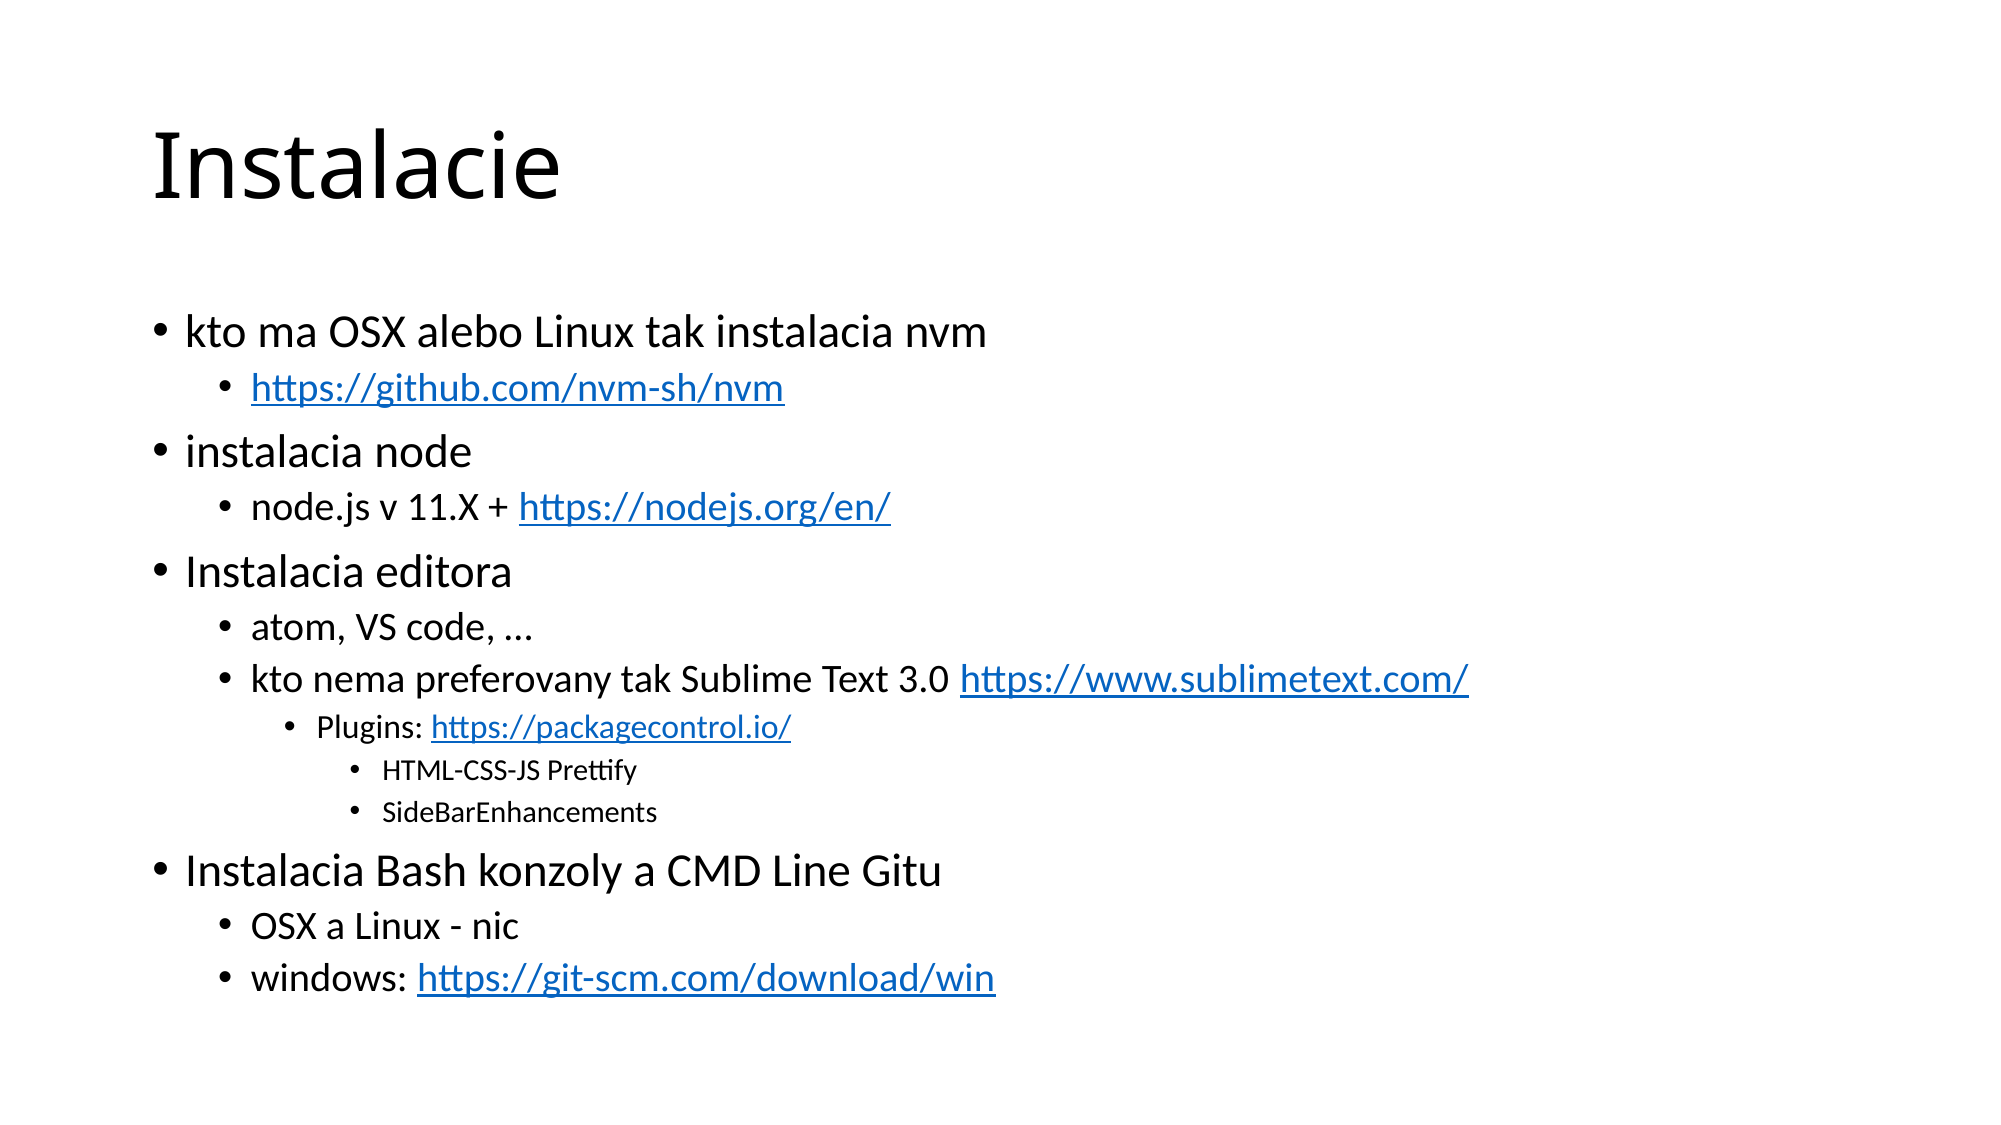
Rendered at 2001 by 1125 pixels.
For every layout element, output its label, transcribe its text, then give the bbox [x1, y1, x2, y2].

list kto ma OSX alebo Linux tak instalacia nvm https://github.com/nvm-sh/nvm instalacia node node.js v 11.X + https://nodejs.org/en/ Instalacia editora atom, VS code, … kto nema preferovany tak Sublime Text 3.0 https://www.sublimetext.com/ Plugins: https://packagecontrol.io/ HTML-CSS-JS Prettify SideBarEnhancements Instalacia Bash konzoly a CMD Line Gitu OSX a Linux - nic windows: https://git-scm.com/download/win [137, 299, 1863, 1014]
title Instalacie [137, 59, 1863, 278]
